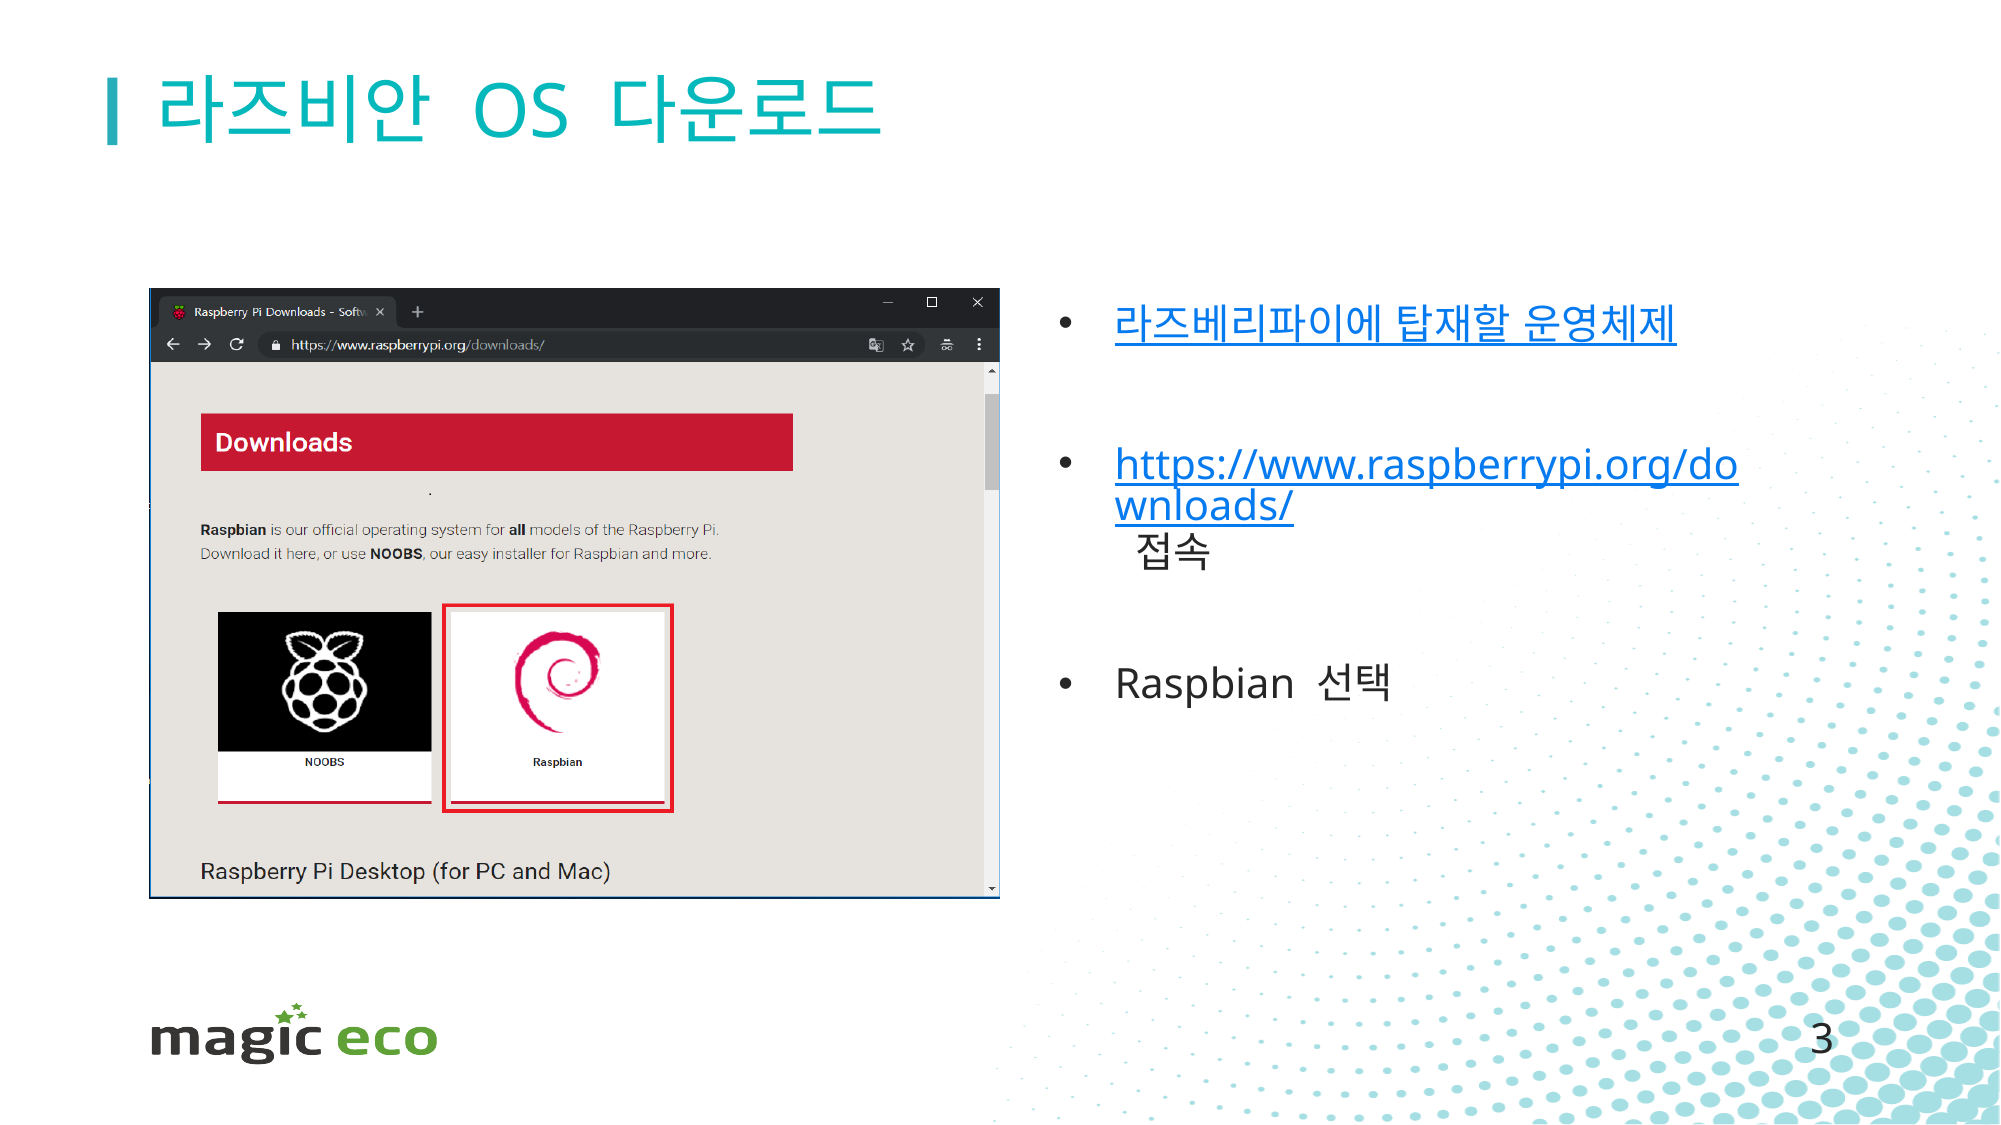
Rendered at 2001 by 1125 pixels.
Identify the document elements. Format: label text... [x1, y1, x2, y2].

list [149, 288, 1000, 899]
list 라즈베리파이에 탑재할 운영체제 https://www.raspberrypi.org/downloads/ 접속 Raspbian 선택 [1043, 290, 1781, 943]
picture [0, 0, 2000, 1125]
title 라즈비안 OS 다운로드 [141, 59, 1740, 168]
